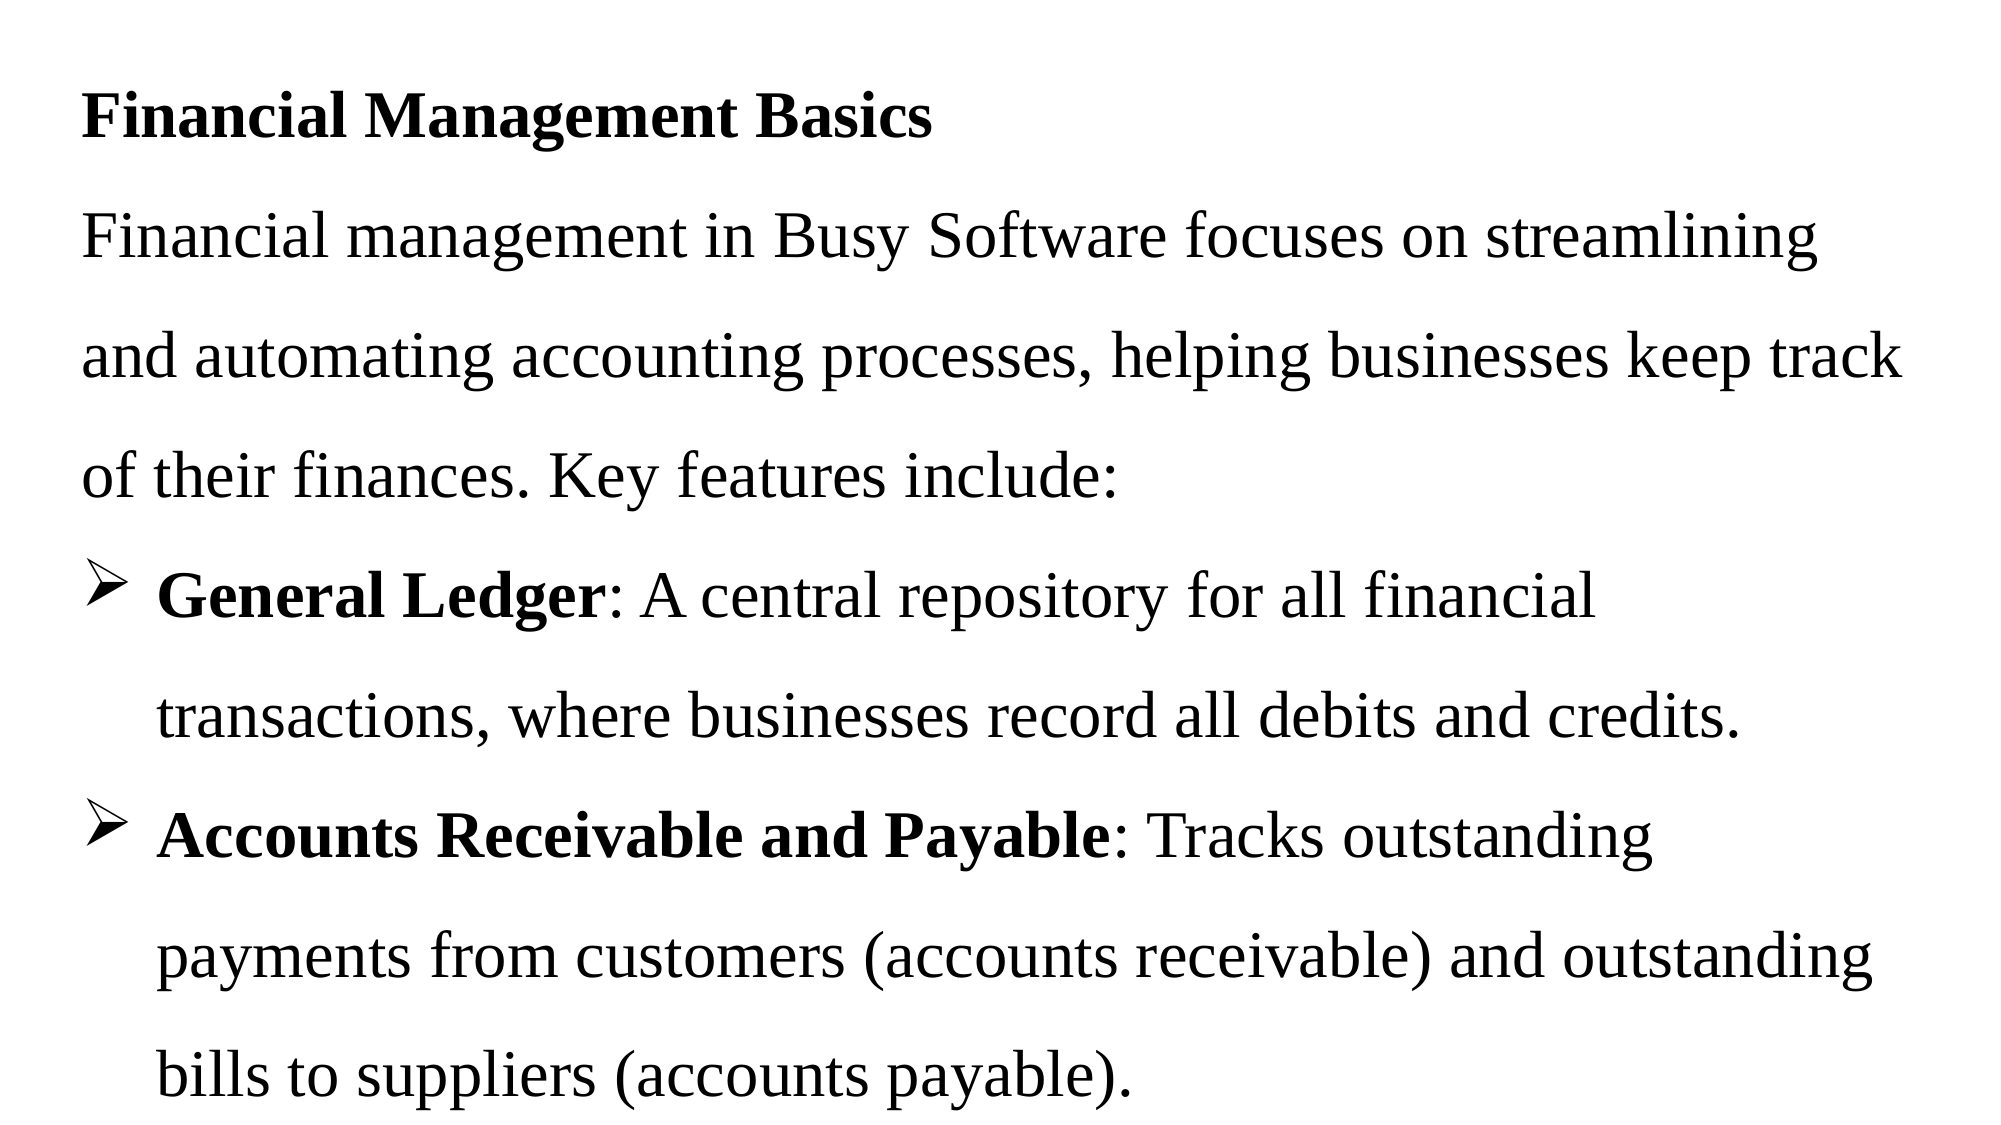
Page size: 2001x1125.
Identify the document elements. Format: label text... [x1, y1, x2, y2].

text_box Financial Management Basics Financial management in Busy Software focuses on streamlining and automating accounting processes, helping businesses keep track of their finances. Key features include: General Ledger: A central repository for all financial transactions, where businesses record all debits and credits. Accounts Receivable and Payable: Tracks outstanding payments from customers (accounts receivable) and outstanding bills to suppliers (accounts payable). [66, 23, 1934, 1118]
